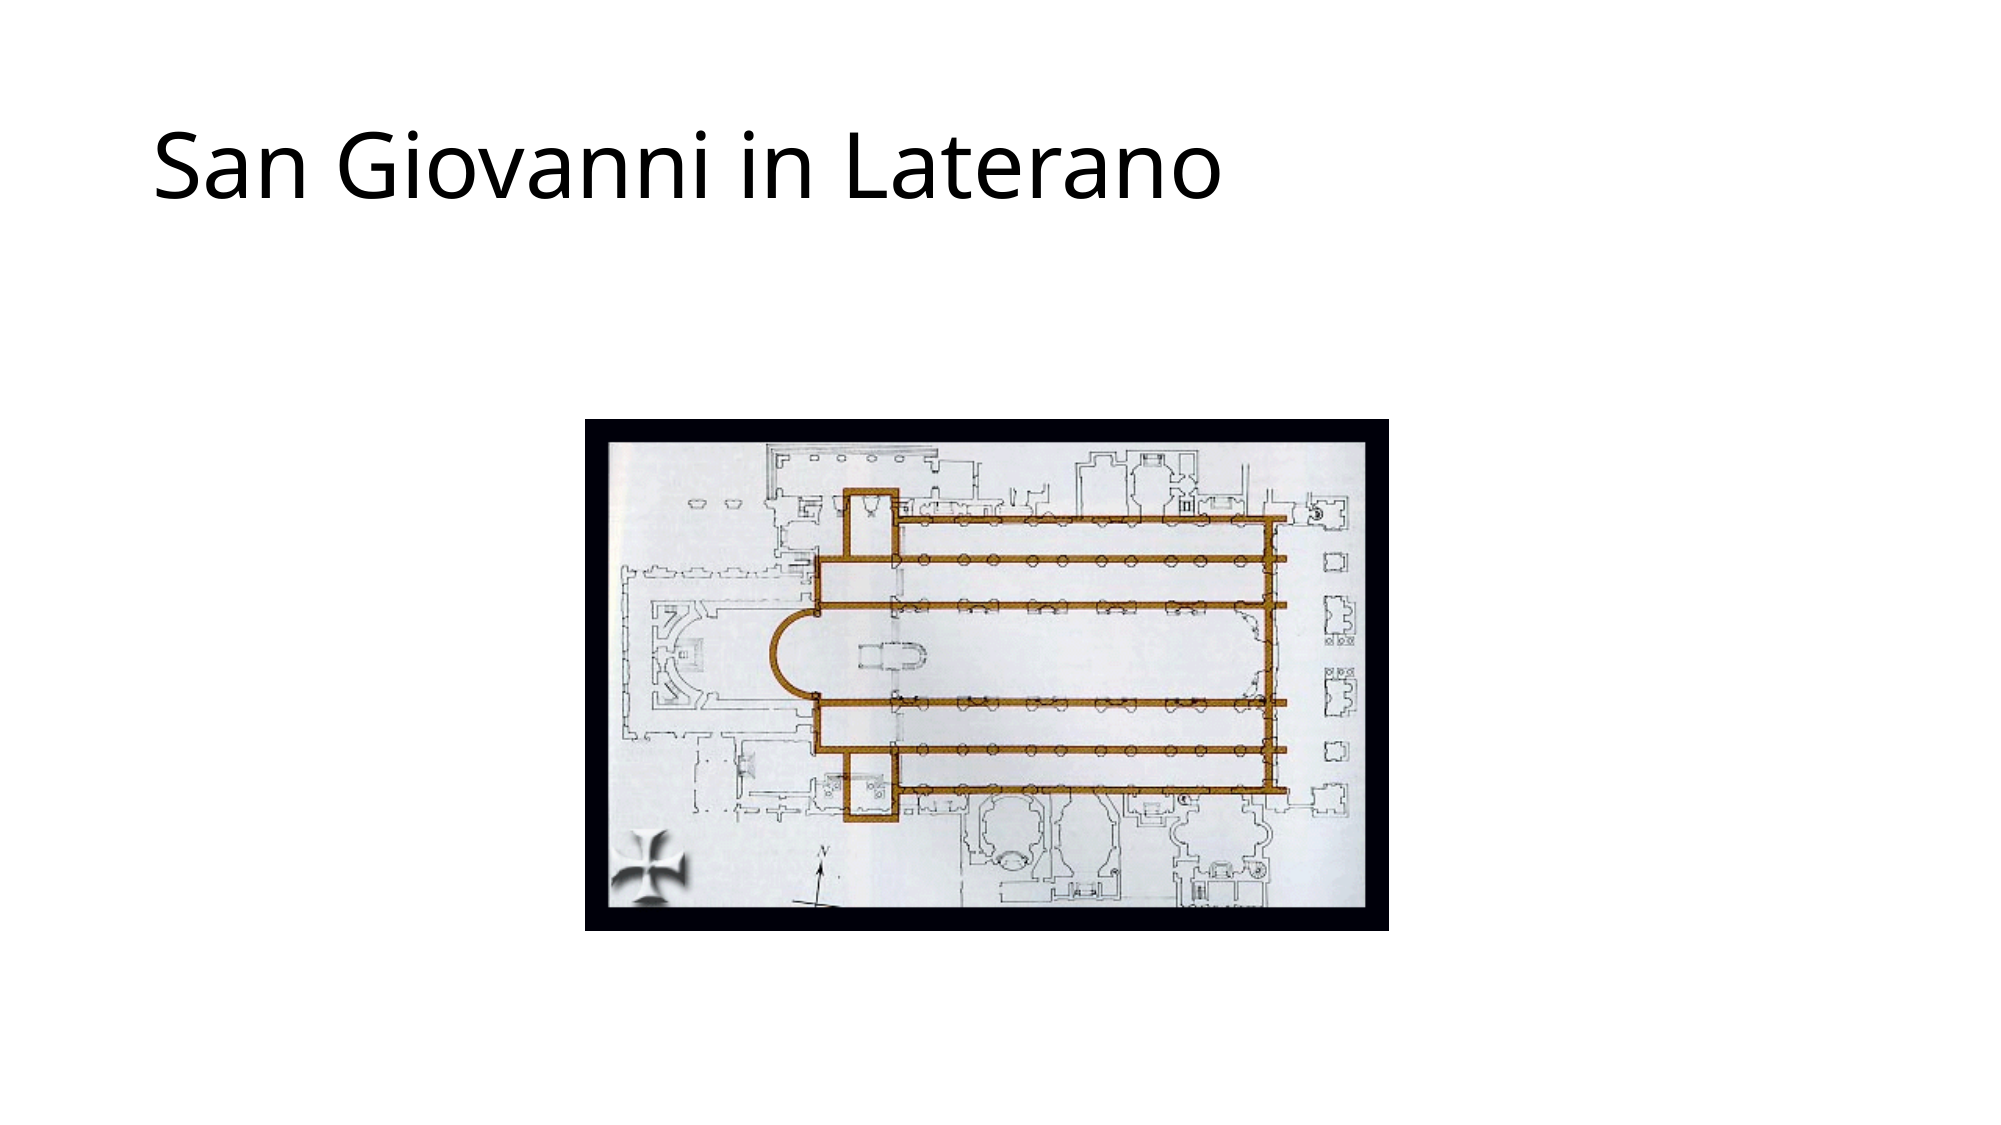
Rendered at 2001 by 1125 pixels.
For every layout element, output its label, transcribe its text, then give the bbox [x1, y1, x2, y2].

picture [585, 419, 1389, 931]
title San Giovanni in Laterano [137, 59, 1863, 278]
